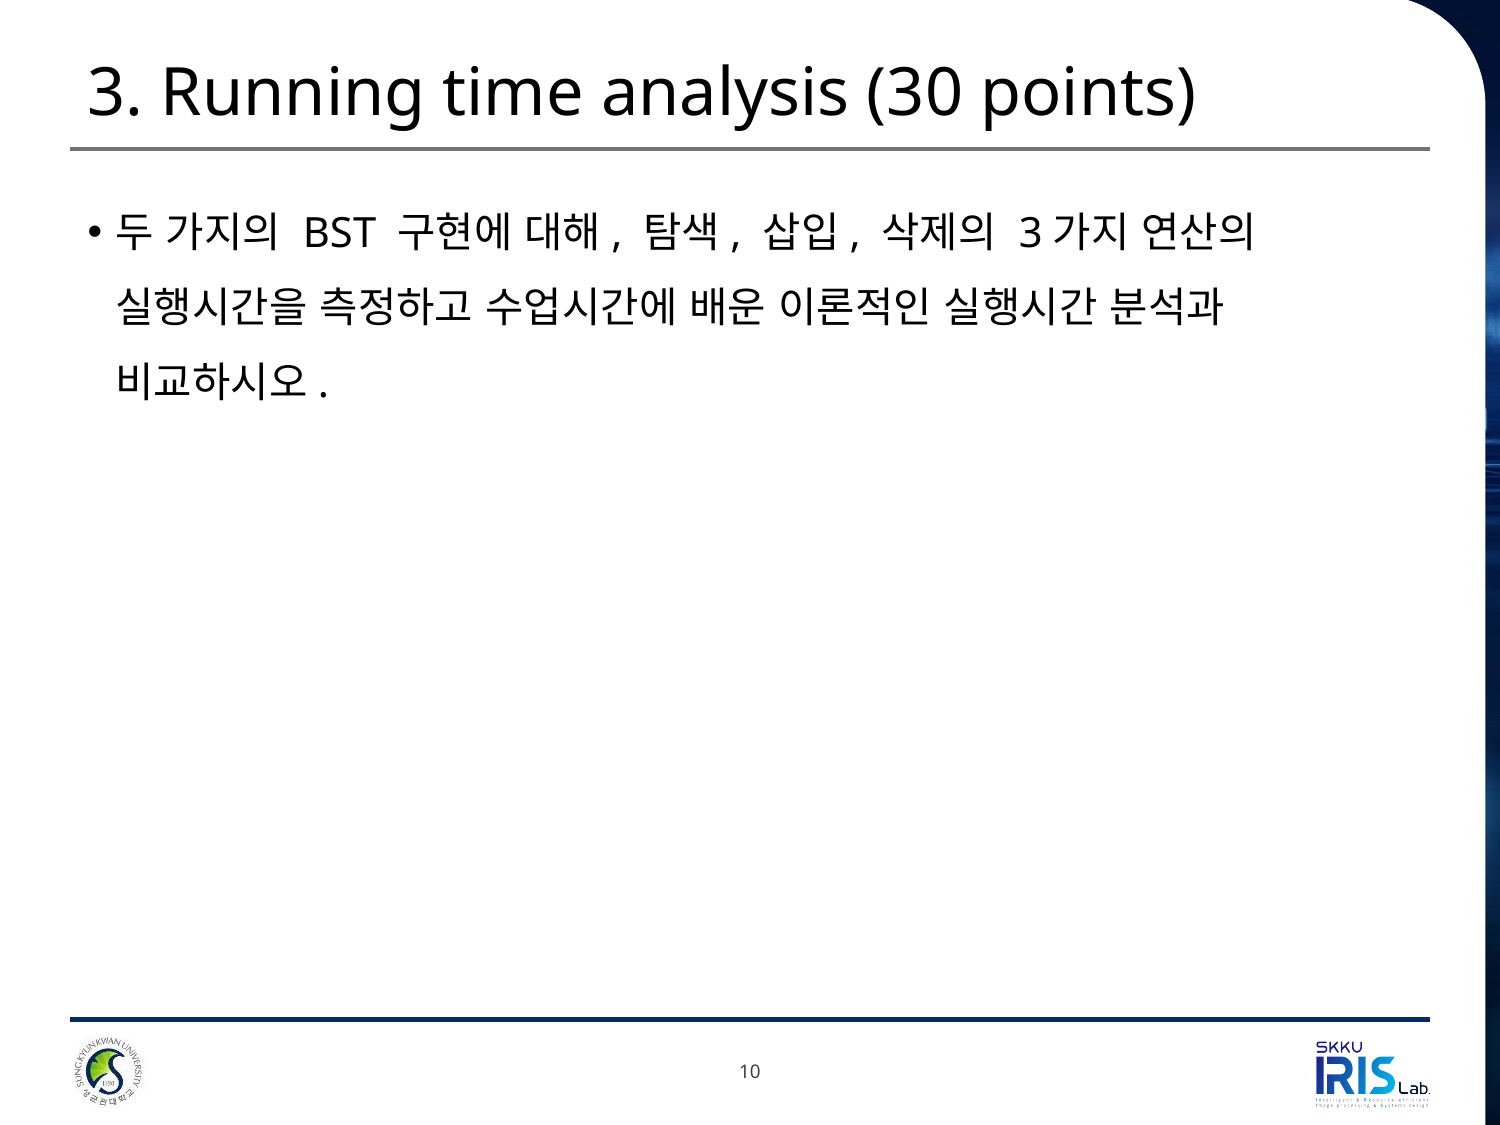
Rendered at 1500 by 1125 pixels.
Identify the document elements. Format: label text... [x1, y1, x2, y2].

picture [66, 1029, 148, 1114]
picture [1305, 1037, 1430, 1109]
slide_number 10 [581, 1042, 919, 1103]
picture [1411, 0, 1500, 1125]
list 두 가지의 BST 구현에 대해, 탐색, 삽입, 삭제의 3가지 연산의 실행시간을 측정하고 수업시간에 배운 이론적인 실행시간 분석과 비교하시오. [72, 173, 1430, 971]
title 3. Running time analysis (30 points) [72, 27, 1430, 161]
